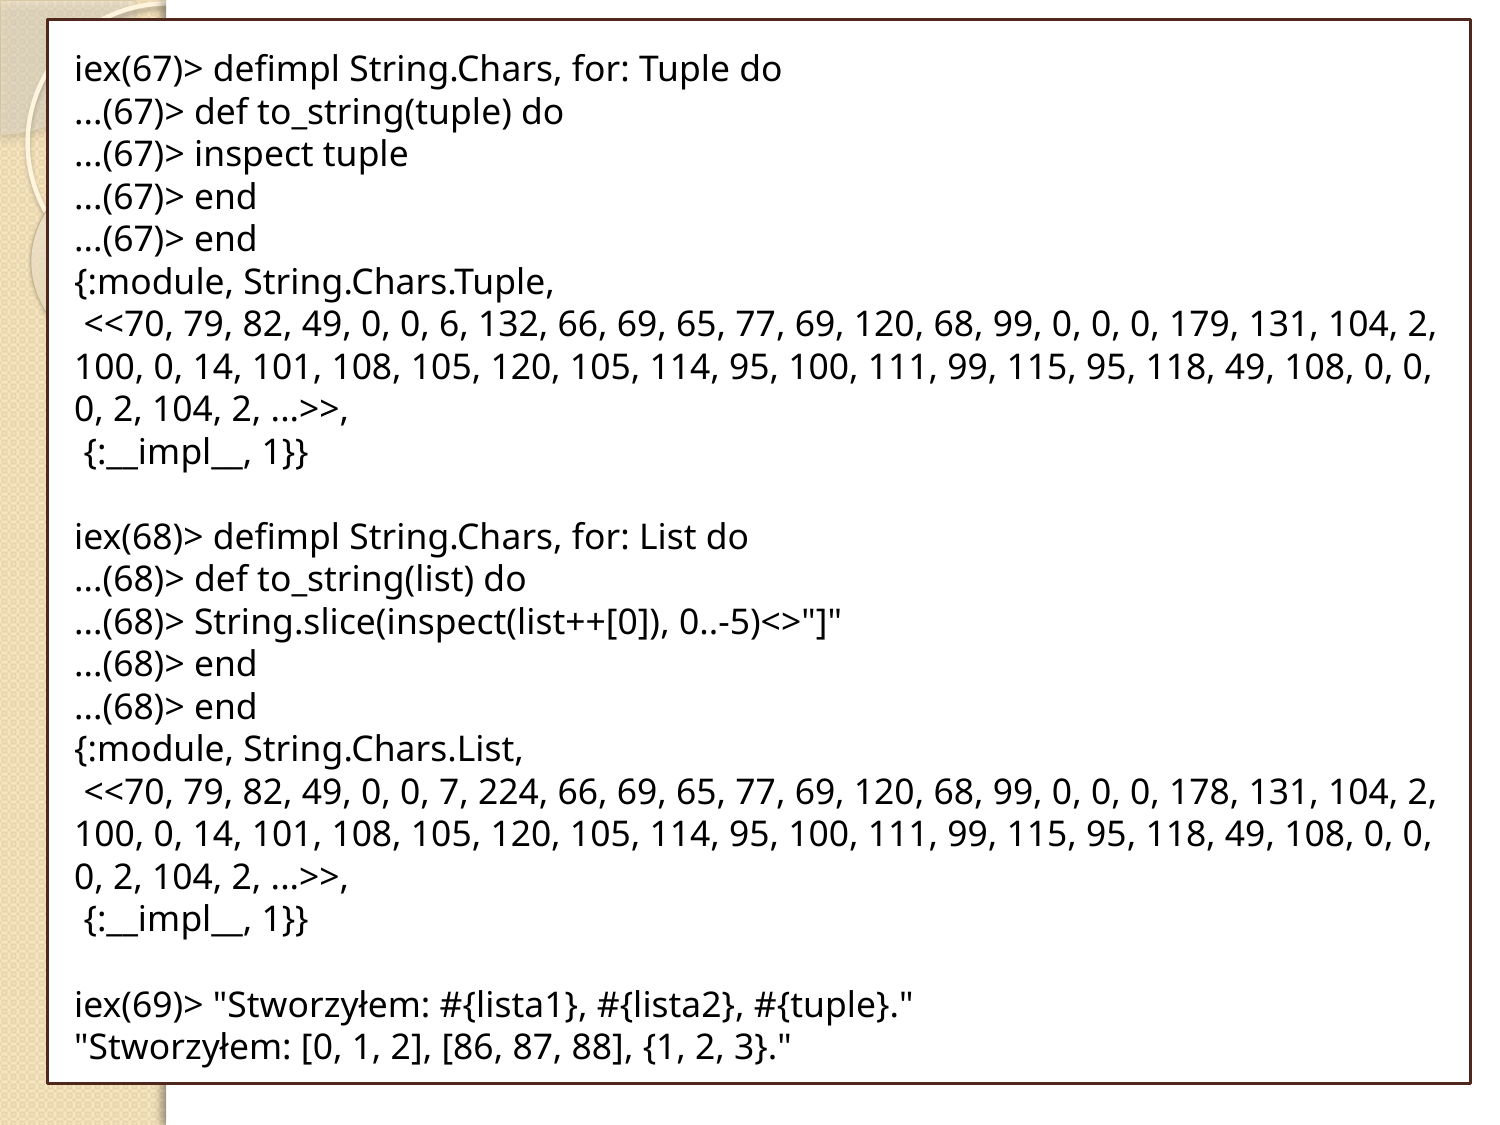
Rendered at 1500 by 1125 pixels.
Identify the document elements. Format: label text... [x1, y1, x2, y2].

text_box iex(67)> defimpl String.Chars, for: Tuple do ...(67)> def to_string(tuple) do ...(67)> inspect tuple ...(67)> end ...(67)> end {:module, String.Chars.Tuple, <<70, 79, 82, 49, 0, 0, 6, 132, 66, 69, 65, 77, 69, 120, 68, 99, 0, 0, 0, 179, 131, 104, 2, 100, 0, 14, 101, 108, 105, 120, 105, 114, 95, 100, 111, 99, 115, 95, 118, 49, 108, 0, 0, 0, 2, 104, 2, ...>>, {:__impl__, 1}} iex(68)> defimpl String.Chars, for: List do ...(68)> def to_string(list) do ...(68)> String.slice(inspect(list++[0]), 0..-5)<>"]" ...(68)> end ...(68)> end {:module, String.Chars.List, <<70, 79, 82, 49, 0, 0, 7, 224, 66, 69, 65, 77, 69, 120, 68, 99, 0, 0, 0, 178, 131, 104, 2, 100, 0, 14, 101, 108, 105, 120, 105, 114, 95, 100, 111, 99, 115, 95, 118, 49, 108, 0, 0, 0, 2, 104, 2, ...>>, {:__impl__, 1}} iex(69)> "Stworzyłem: #{lista1}, #{lista2}, #{tuple}." "Stworzyłem: [0, 1, 2], [86, 87, 88], {1, 2, 3}." [59, 31, 1453, 1068]
text_box [47, 19, 1471, 1084]
